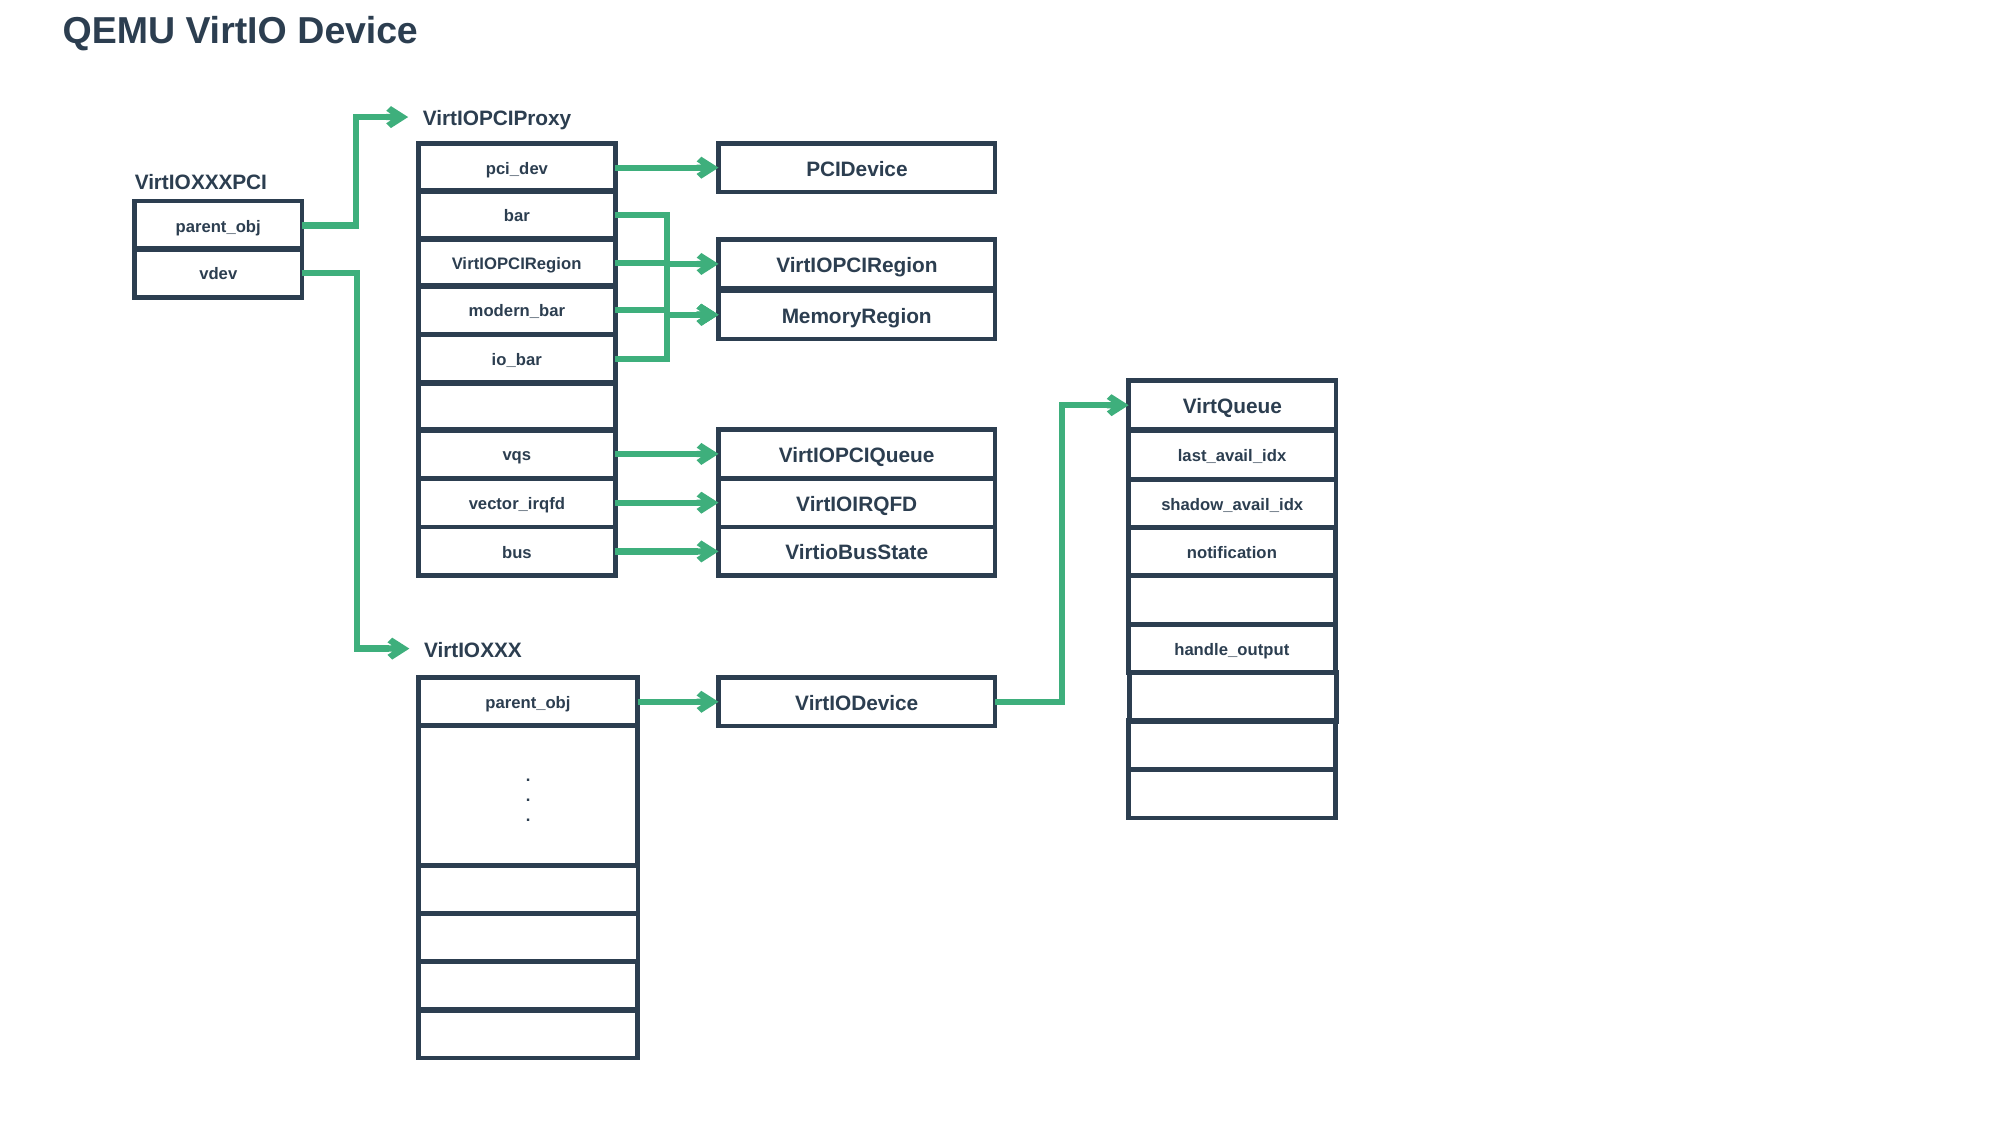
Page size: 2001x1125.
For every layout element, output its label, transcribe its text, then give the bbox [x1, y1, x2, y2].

text_box VirtIOPCIProxy [408, 97, 825, 137]
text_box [616, 310, 720, 314]
text_box vdev [134, 248, 303, 298]
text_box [995, 405, 1129, 702]
text_box PCIDevice [717, 142, 996, 193]
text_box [301, 117, 409, 226]
text_box [1129, 575, 1336, 623]
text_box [301, 272, 410, 649]
text_box VirtIOIRQFD [717, 479, 995, 528]
text_box parent_obj [134, 200, 303, 248]
text_box [1129, 671, 1337, 722]
text_box QEMU VirtIO Device [47, 0, 434, 58]
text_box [616, 215, 720, 262]
text_box shadow_avail_idx [1129, 478, 1337, 529]
text_box VirtioBusState [717, 528, 995, 577]
text_box VirtQueue [1128, 380, 1337, 430]
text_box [418, 143, 615, 576]
text_box VirtIOXXXPCI [120, 160, 301, 201]
text_box [1128, 720, 1336, 768]
text_box notification [1129, 526, 1336, 575]
text_box last_avail_idx [1129, 430, 1337, 478]
text_box VirtIOPCIQueue [717, 428, 995, 479]
text_box handle_output [1129, 623, 1336, 671]
text_box VirtIODevice [956, 676, 996, 727]
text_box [616, 264, 720, 310]
text_box MemoryRegion [720, 289, 996, 340]
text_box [409, 628, 956, 1058]
text_box VirtIOPCIRegion [720, 238, 996, 289]
text_box [1128, 768, 1336, 819]
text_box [616, 314, 720, 359]
